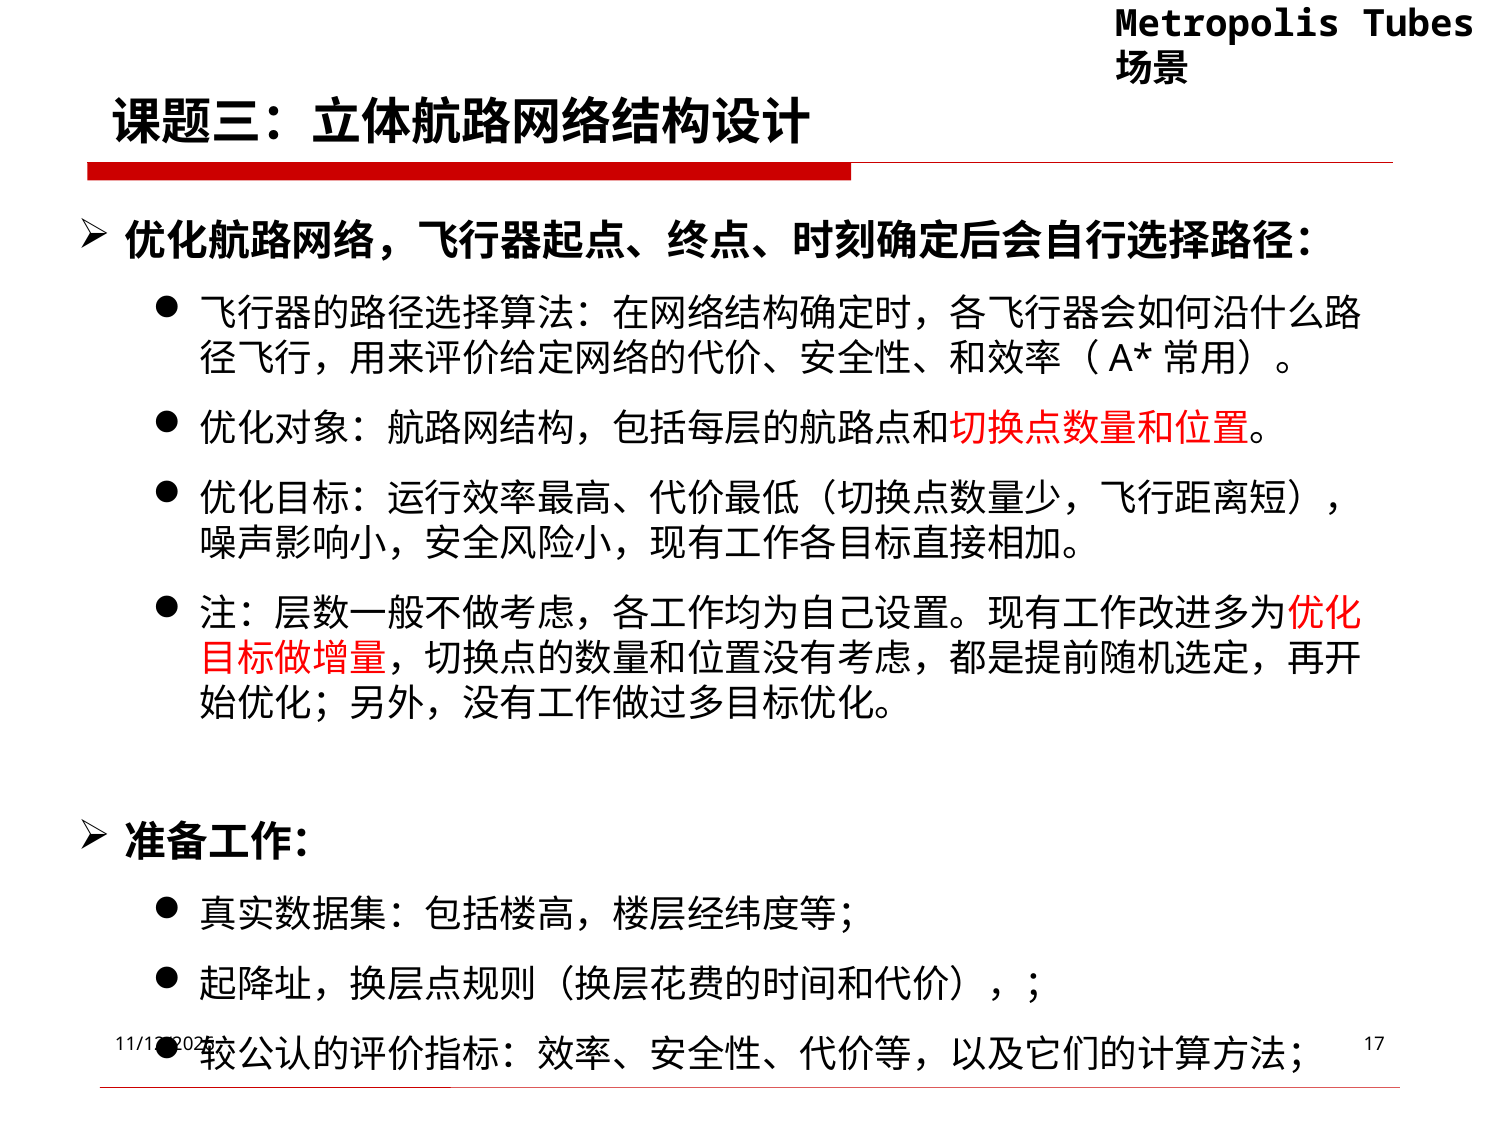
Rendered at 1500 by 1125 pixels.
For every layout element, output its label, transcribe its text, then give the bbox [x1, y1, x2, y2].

text_box 课题三：立体航路网络结构设计 [96, 82, 1235, 157]
text_box 优化航路网络，飞行器起点、终点、时刻确定后会自行选择路径： 飞行器的路径选择算法：在网络结构确定时，各飞行器会如何沿什么路径飞行，用来评价给定网络的代价、安全性、和效率（A*常用）。 优化对象：航路网结构，包括每层的航路点和切换点数量和位置。 优化目标：运行效率最高、代价最低（切换点数量少，飞行距离短），噪声影响小，安全风险小，现有工作各目标直接相加。 注：层数一般不做考虑，各工作均为自己设置。现有工作改进多为优化目标做增量，切换点的数量和位置没有考虑，都是提前随机选定，再开始优化；另外，没有工作做过多目标优化。 [63, 206, 1400, 802]
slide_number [99, 1083, 425, 1103]
slide_number 17 [1074, 1083, 1400, 1103]
text_box 准备工作： 真实数据集：包括楼高，楼层经纬度等； 起降址，换层点规则（换层花费的时间和代价），； 较公认的评价指标：效率、安全性、代价等，以及它们的计算方法； [63, 807, 1400, 1083]
text_box Metropolis Tubes场景 [1100, 0, 1500, 97]
